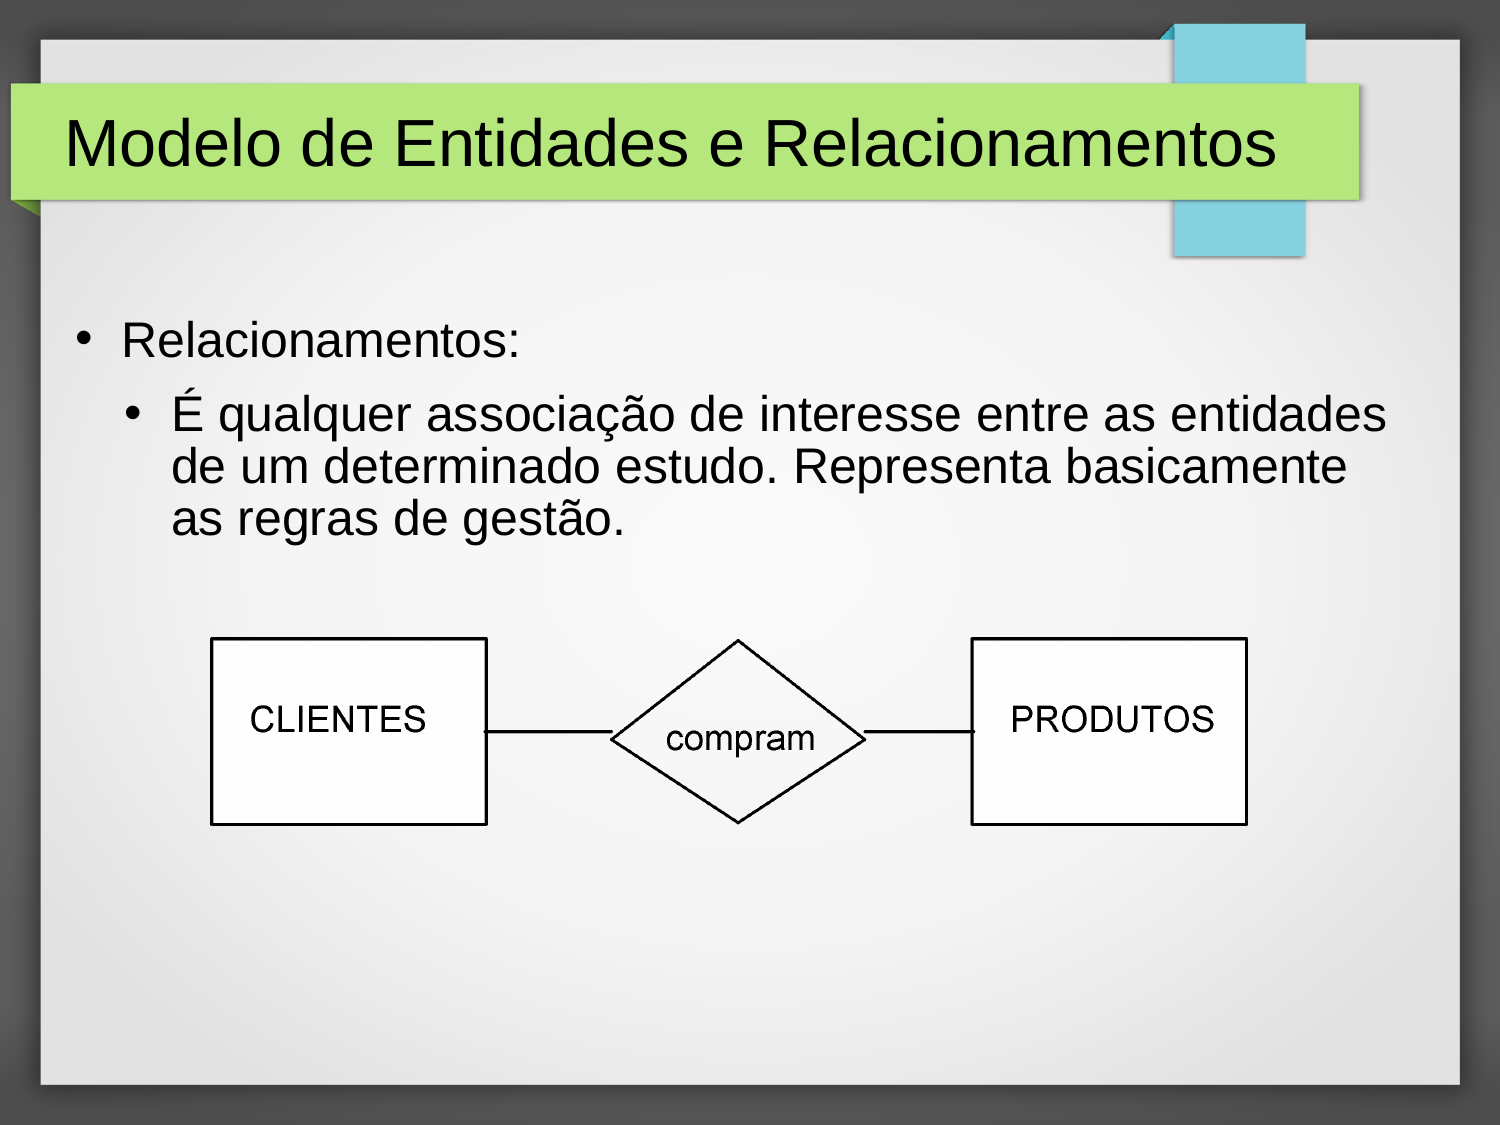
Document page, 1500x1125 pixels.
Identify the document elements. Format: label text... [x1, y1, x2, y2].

list Relacionamentos: É qualquer associação de interesse entre as entidades de um determinado estudo. Representa basicamente as regras de gestão. [75, 311, 1394, 964]
picture [0, 0, 1500, 1125]
title Modelo de Entidades e Relacionamentos [64, 68, 1394, 220]
